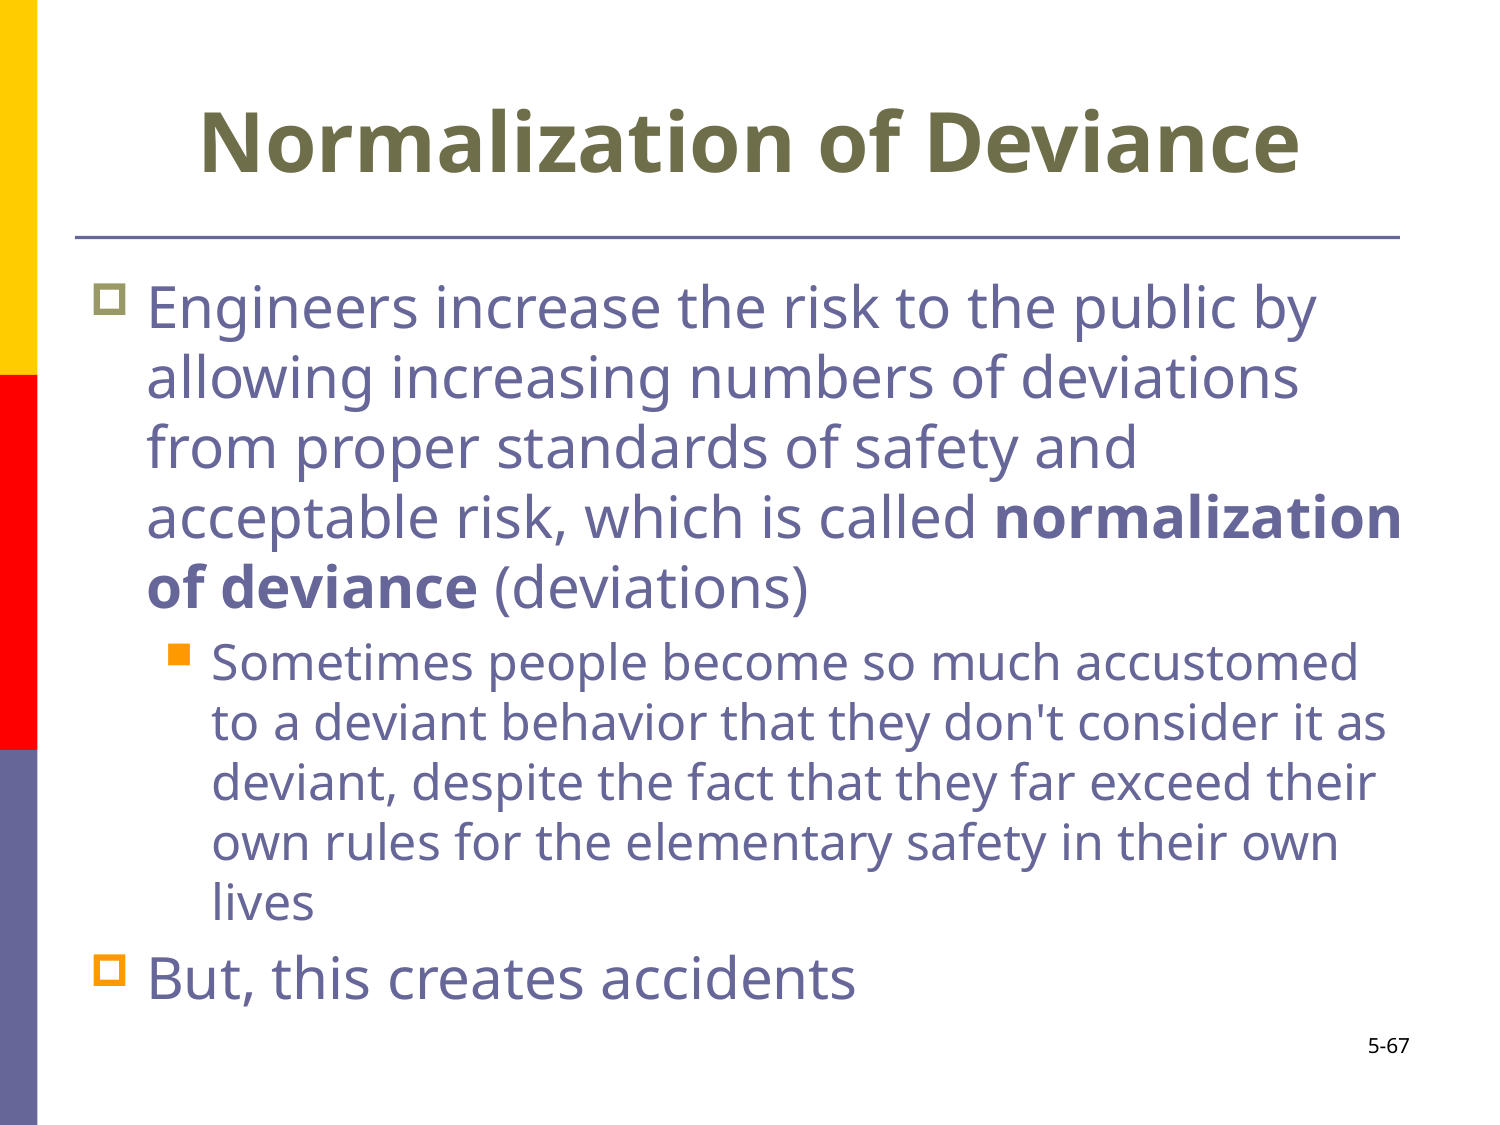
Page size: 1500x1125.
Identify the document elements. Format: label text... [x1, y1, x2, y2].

list Engineers increase the risk to the public by allowing increasing numbers of deviations from proper standards of safety and acceptable risk, which is called normalization of deviance (deviations) Sometimes people become so much accustomed to a deviant behavior that they don't consider it as deviant, despite the fact that they far exceed their own rules for the elementary safety in their own lives But, this creates accidents [75, 262, 1425, 1006]
slide_number 5-67 [1074, 1025, 1425, 1100]
title Normalization of Deviance [75, 45, 1425, 233]
